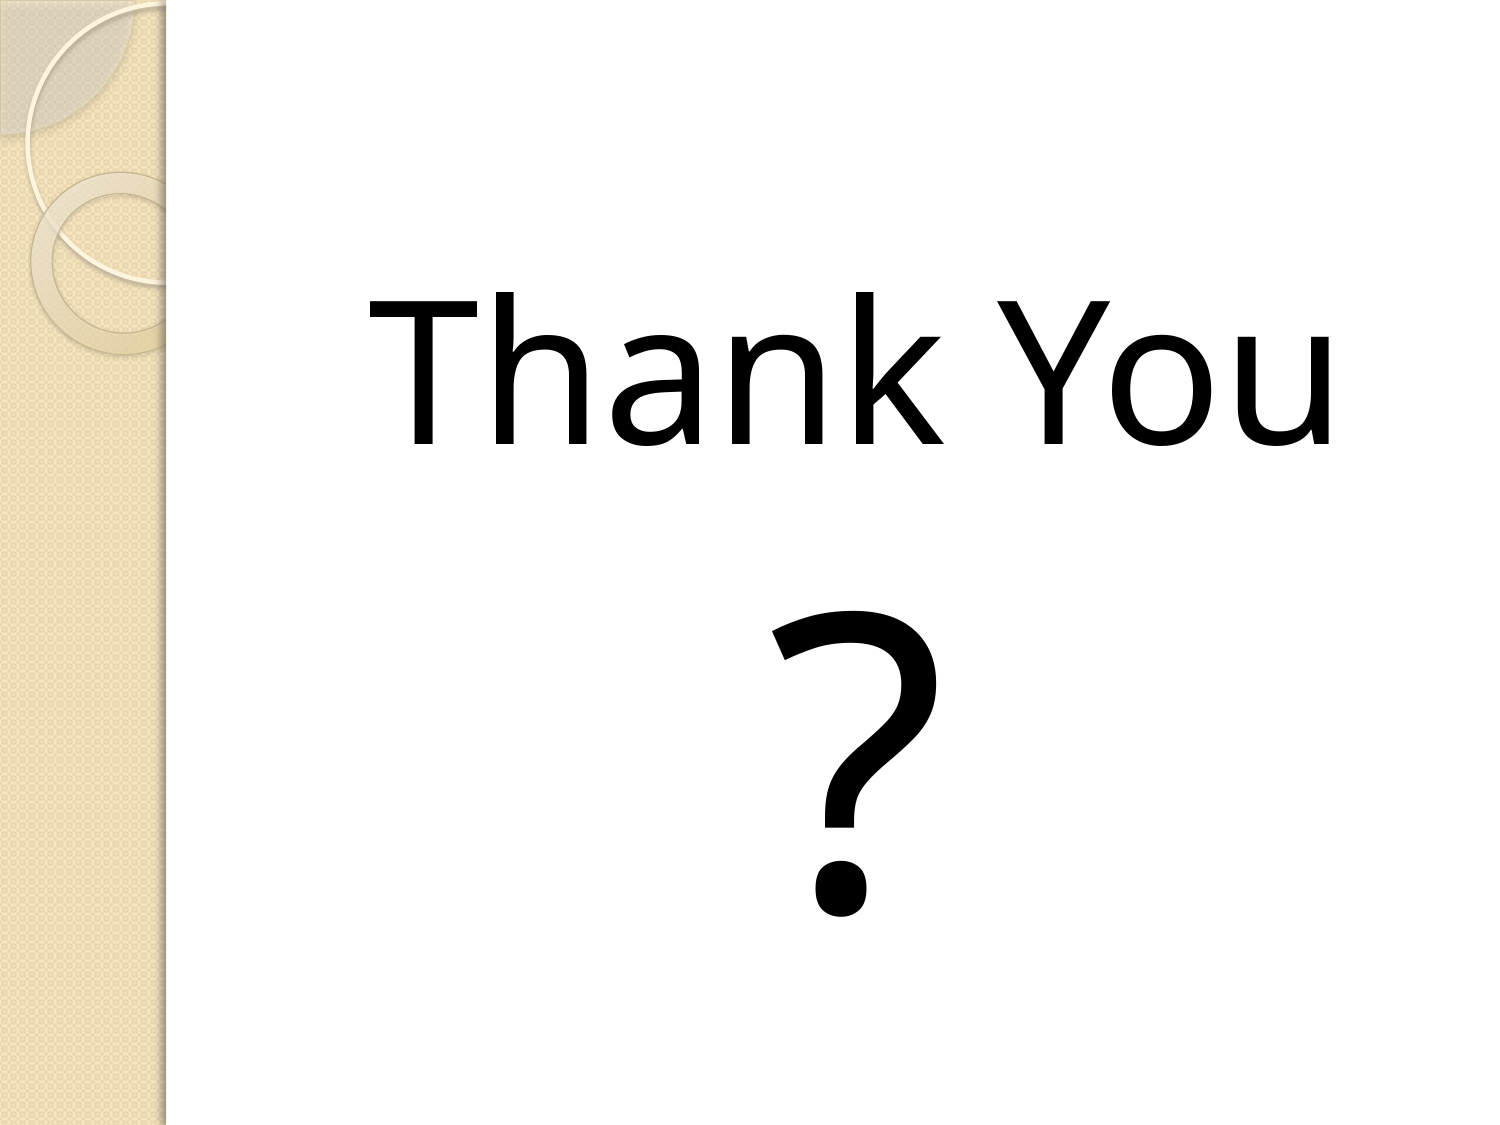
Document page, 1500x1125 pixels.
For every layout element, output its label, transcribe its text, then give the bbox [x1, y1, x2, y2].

list Thank You ? [235, 237, 1466, 1025]
